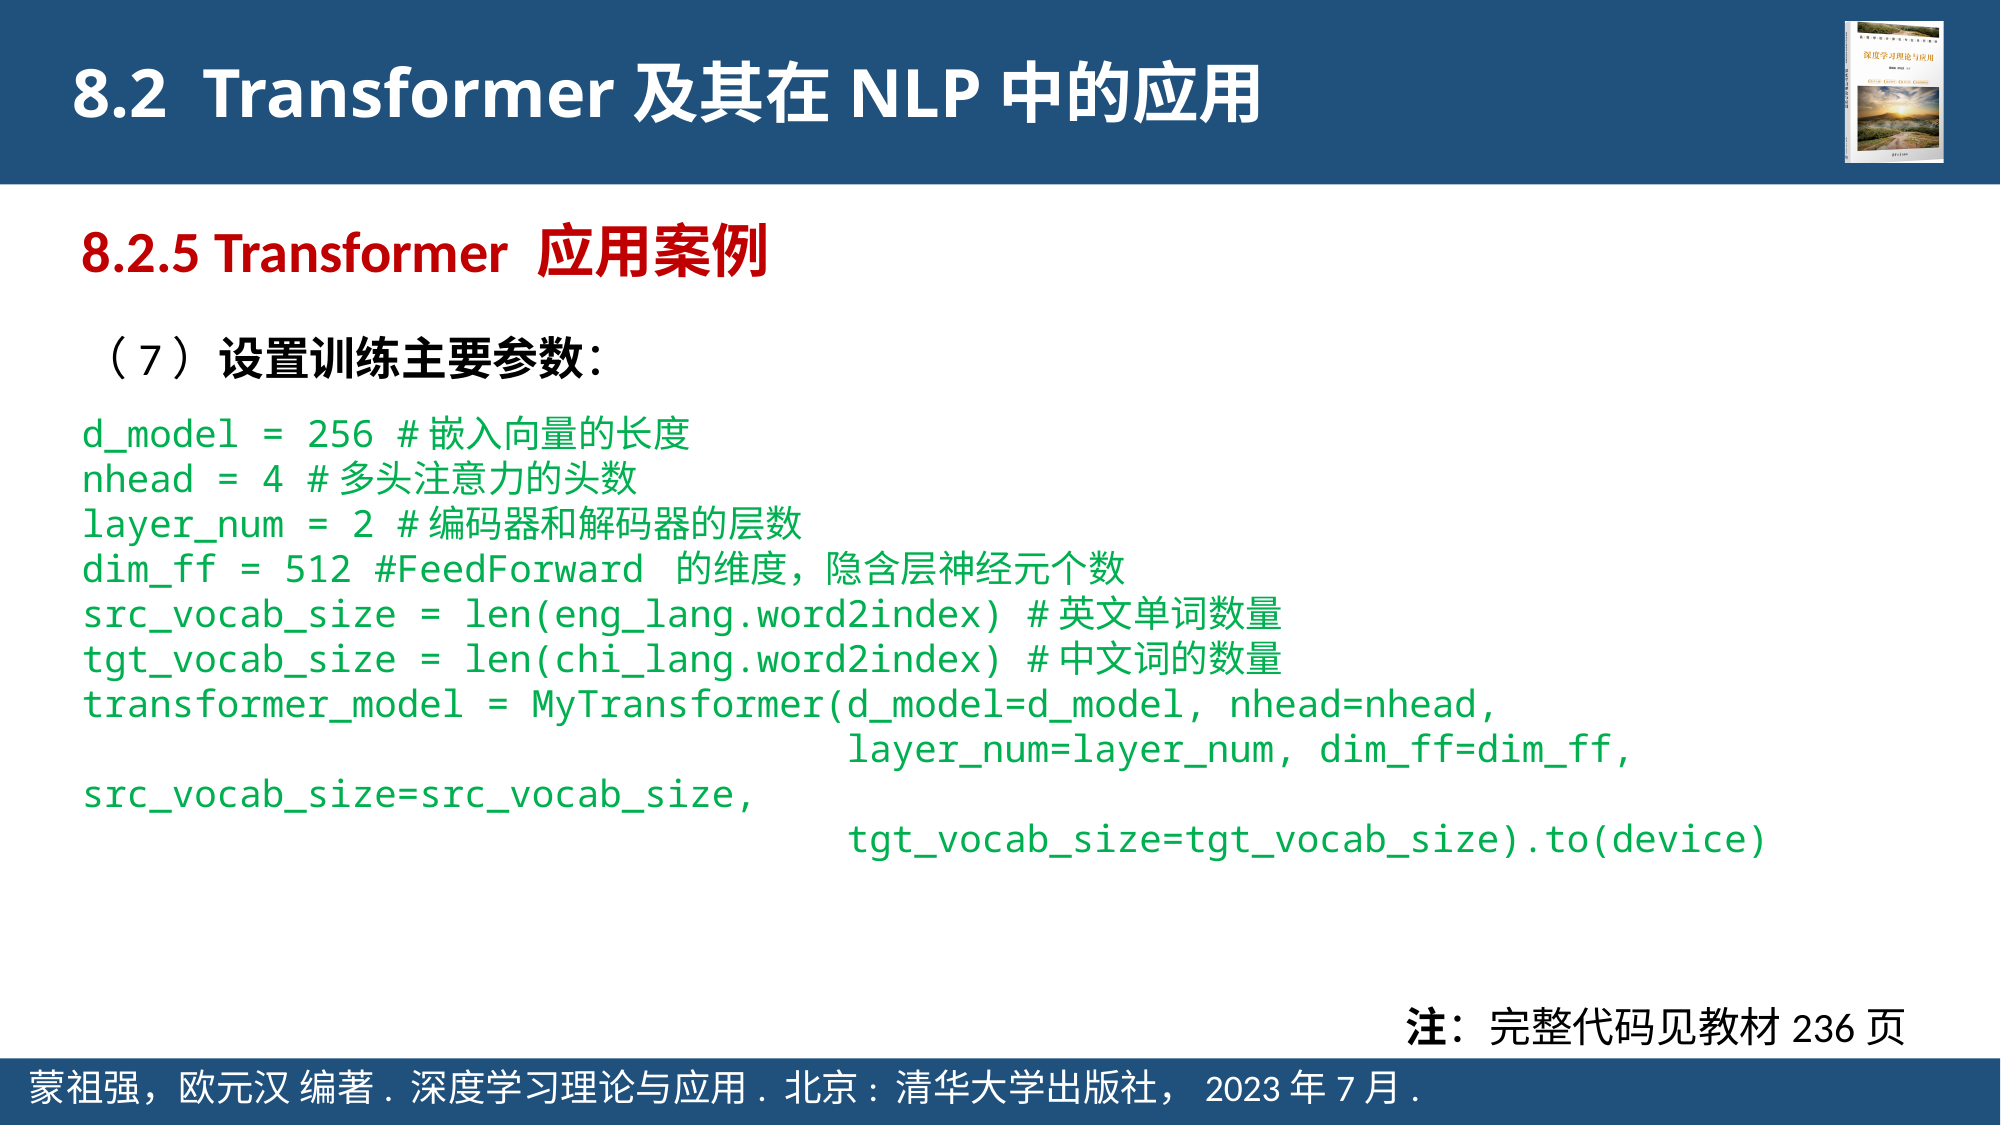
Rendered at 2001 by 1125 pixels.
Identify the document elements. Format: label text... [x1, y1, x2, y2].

picture [1844, 21, 1944, 163]
text_box 注：完整代码见教材236页 [1391, 968, 2000, 1059]
text_box （7）设置训练主要参数： d_model = 256 #嵌入向量的长度 nhead = 4 #多头注意力的头数 layer_num = 2 #编码器和解码器的层数 dim_ff = 512 #FeedForward 的维度，隐含层神经元个数 src_vocab_size = len(eng_lang.word2index) #英文单词数量 tgt_vocab_size = len(chi_lang.word2index) #中文词的数量 transformer_model = MyTransformer(d_model=d_model, nhead=nhead, layer_num=layer_num, dim_ff=dim_ff, src_vocab_size=src_vocab_size, tgt_vocab_size=tgt_vocab_size).to(device) [67, 322, 1906, 923]
text_box 8.2 Transformer及其在NLP中的应用 [55, 42, 1555, 140]
text_box 8.2.5 Transformer 应用案例 [67, 206, 1933, 291]
